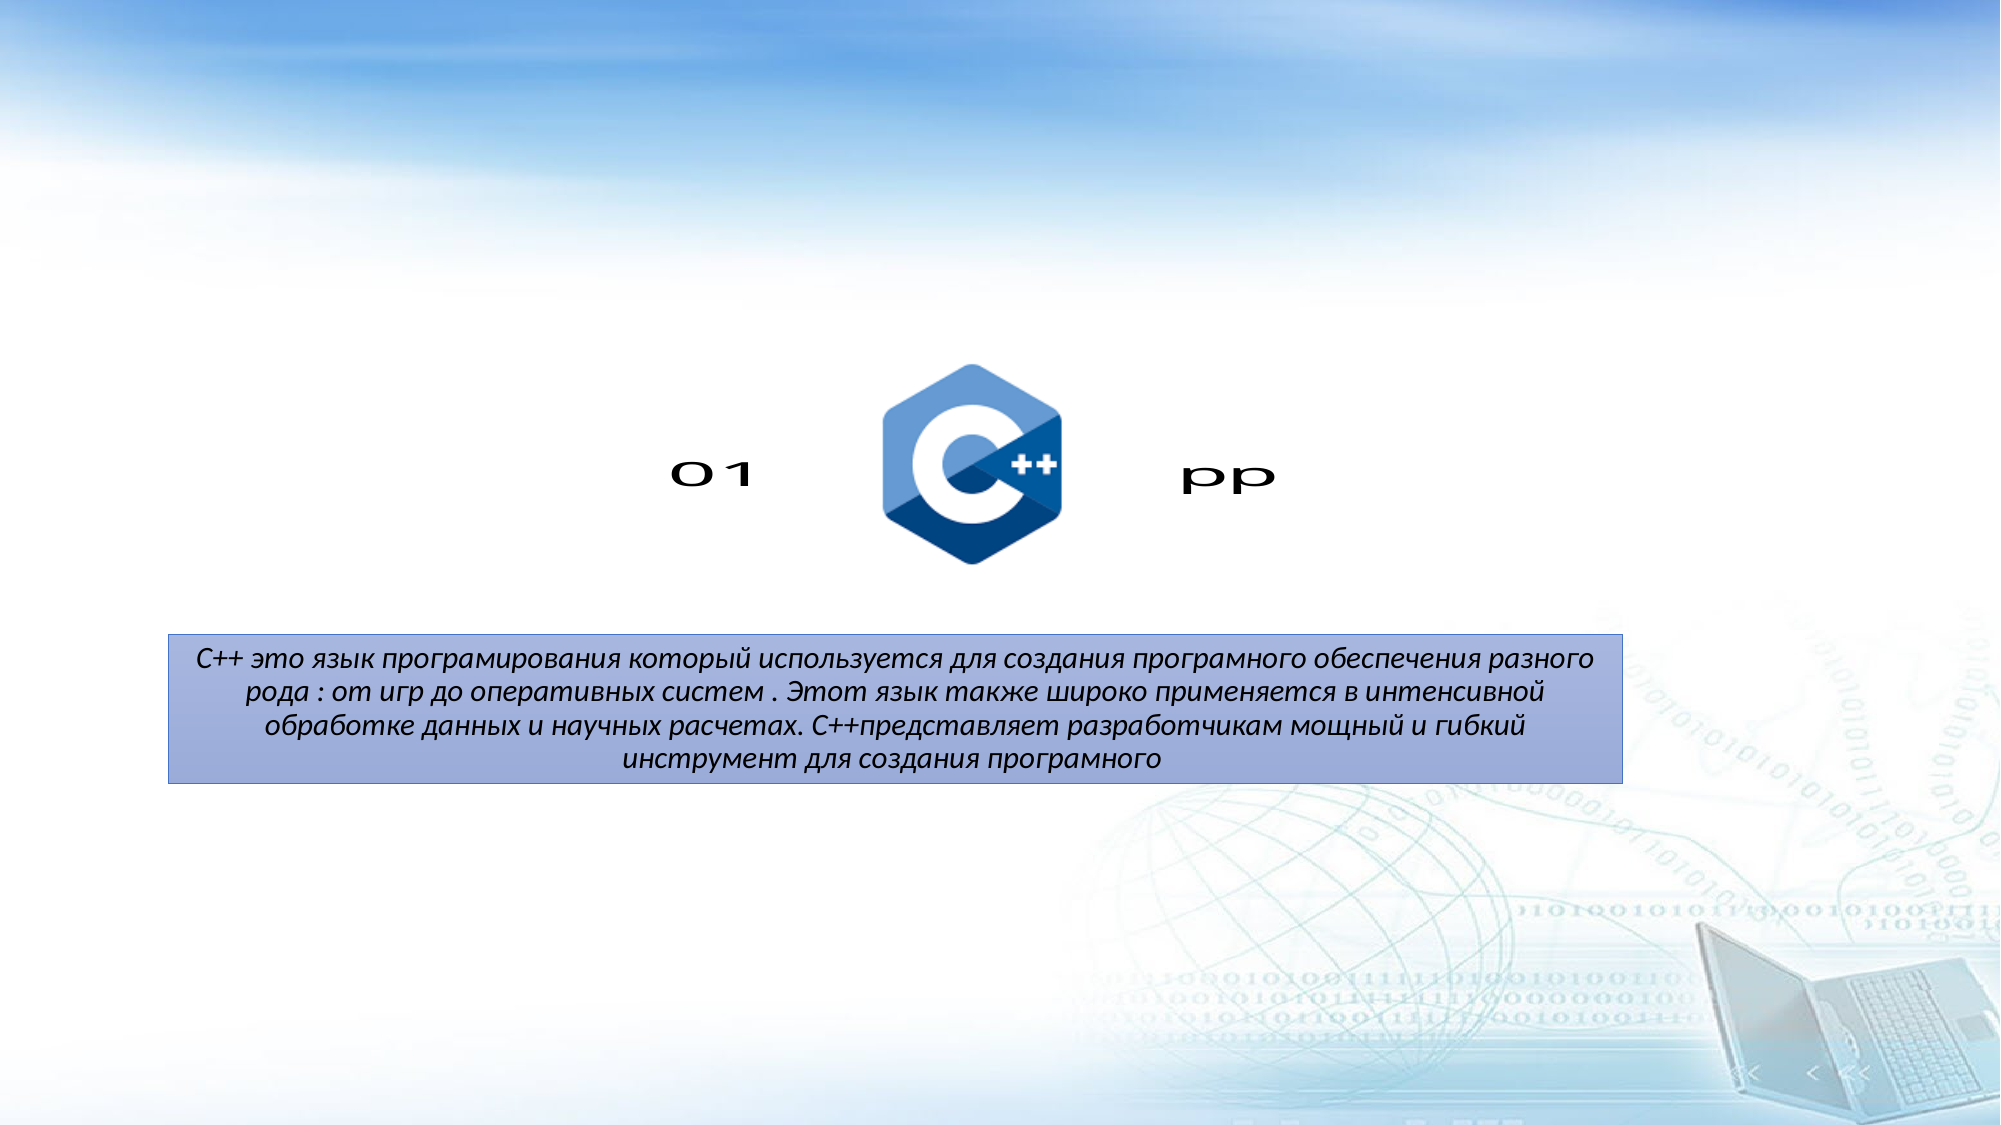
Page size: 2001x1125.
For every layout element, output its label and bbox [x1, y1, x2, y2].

text_box [628, 358, 764, 506]
picture [0, 0, 2000, 1125]
text_box [1181, 358, 1317, 506]
